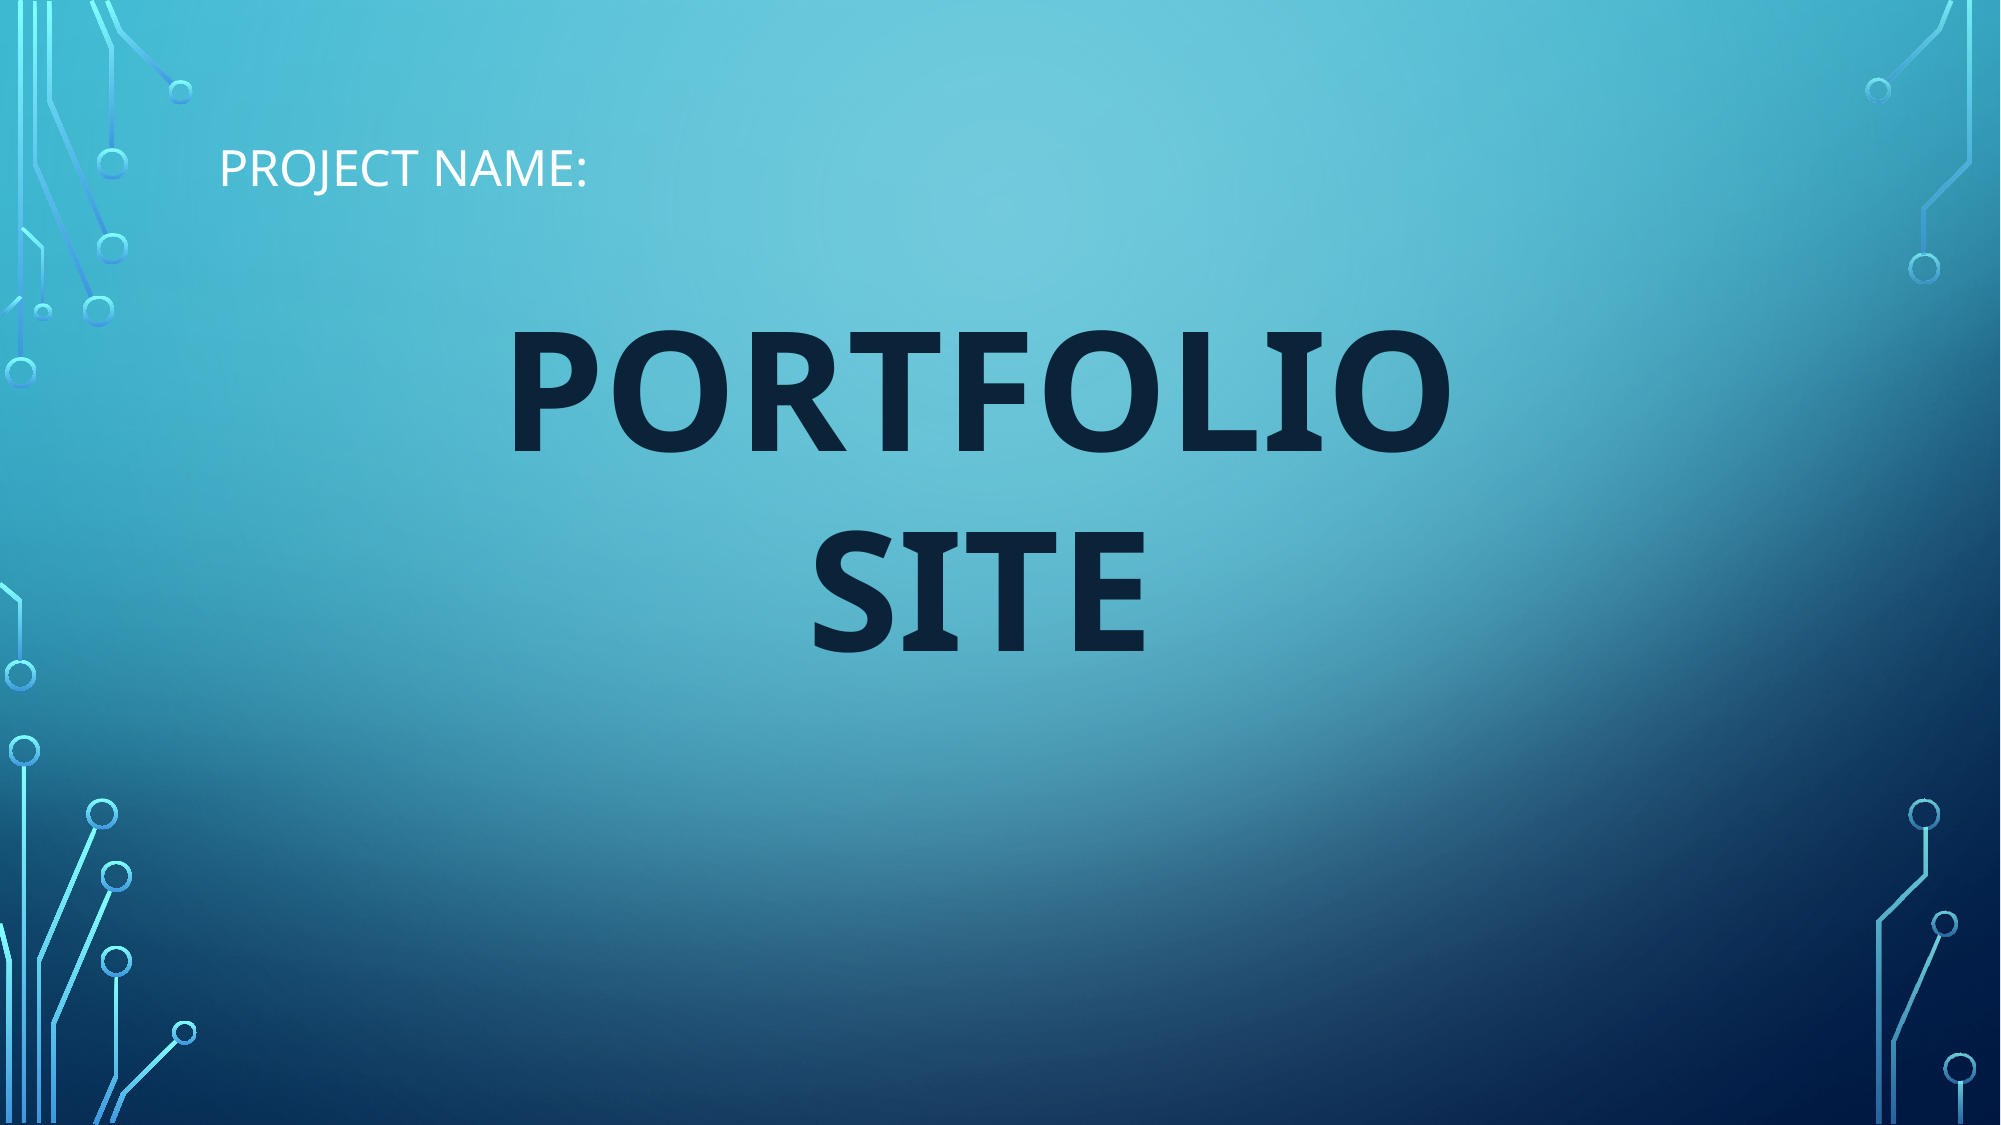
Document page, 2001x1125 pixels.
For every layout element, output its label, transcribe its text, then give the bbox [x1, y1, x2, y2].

text_box PROJECT NAME: [202, 107, 1063, 225]
text_box PORTFOLIO SITE [405, 276, 1556, 692]
